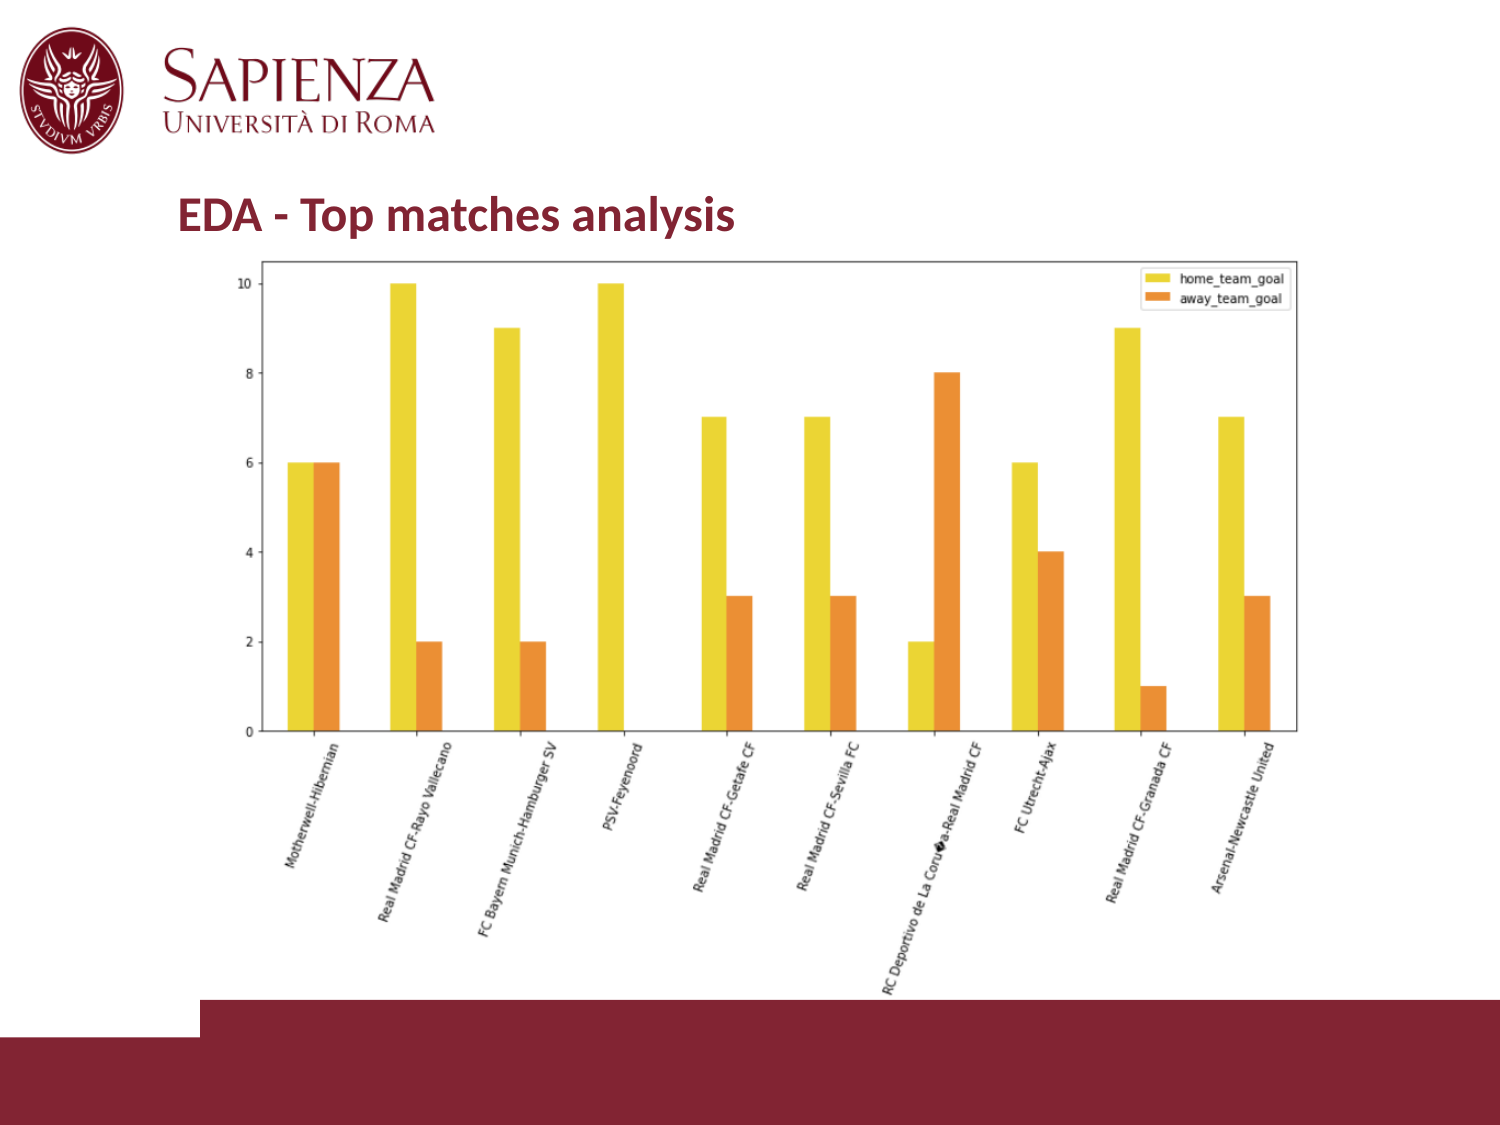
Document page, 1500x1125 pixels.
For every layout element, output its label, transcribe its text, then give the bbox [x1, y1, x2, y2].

picture [235, 256, 1307, 1000]
title EDA - Top matches analysis [162, 174, 1379, 258]
